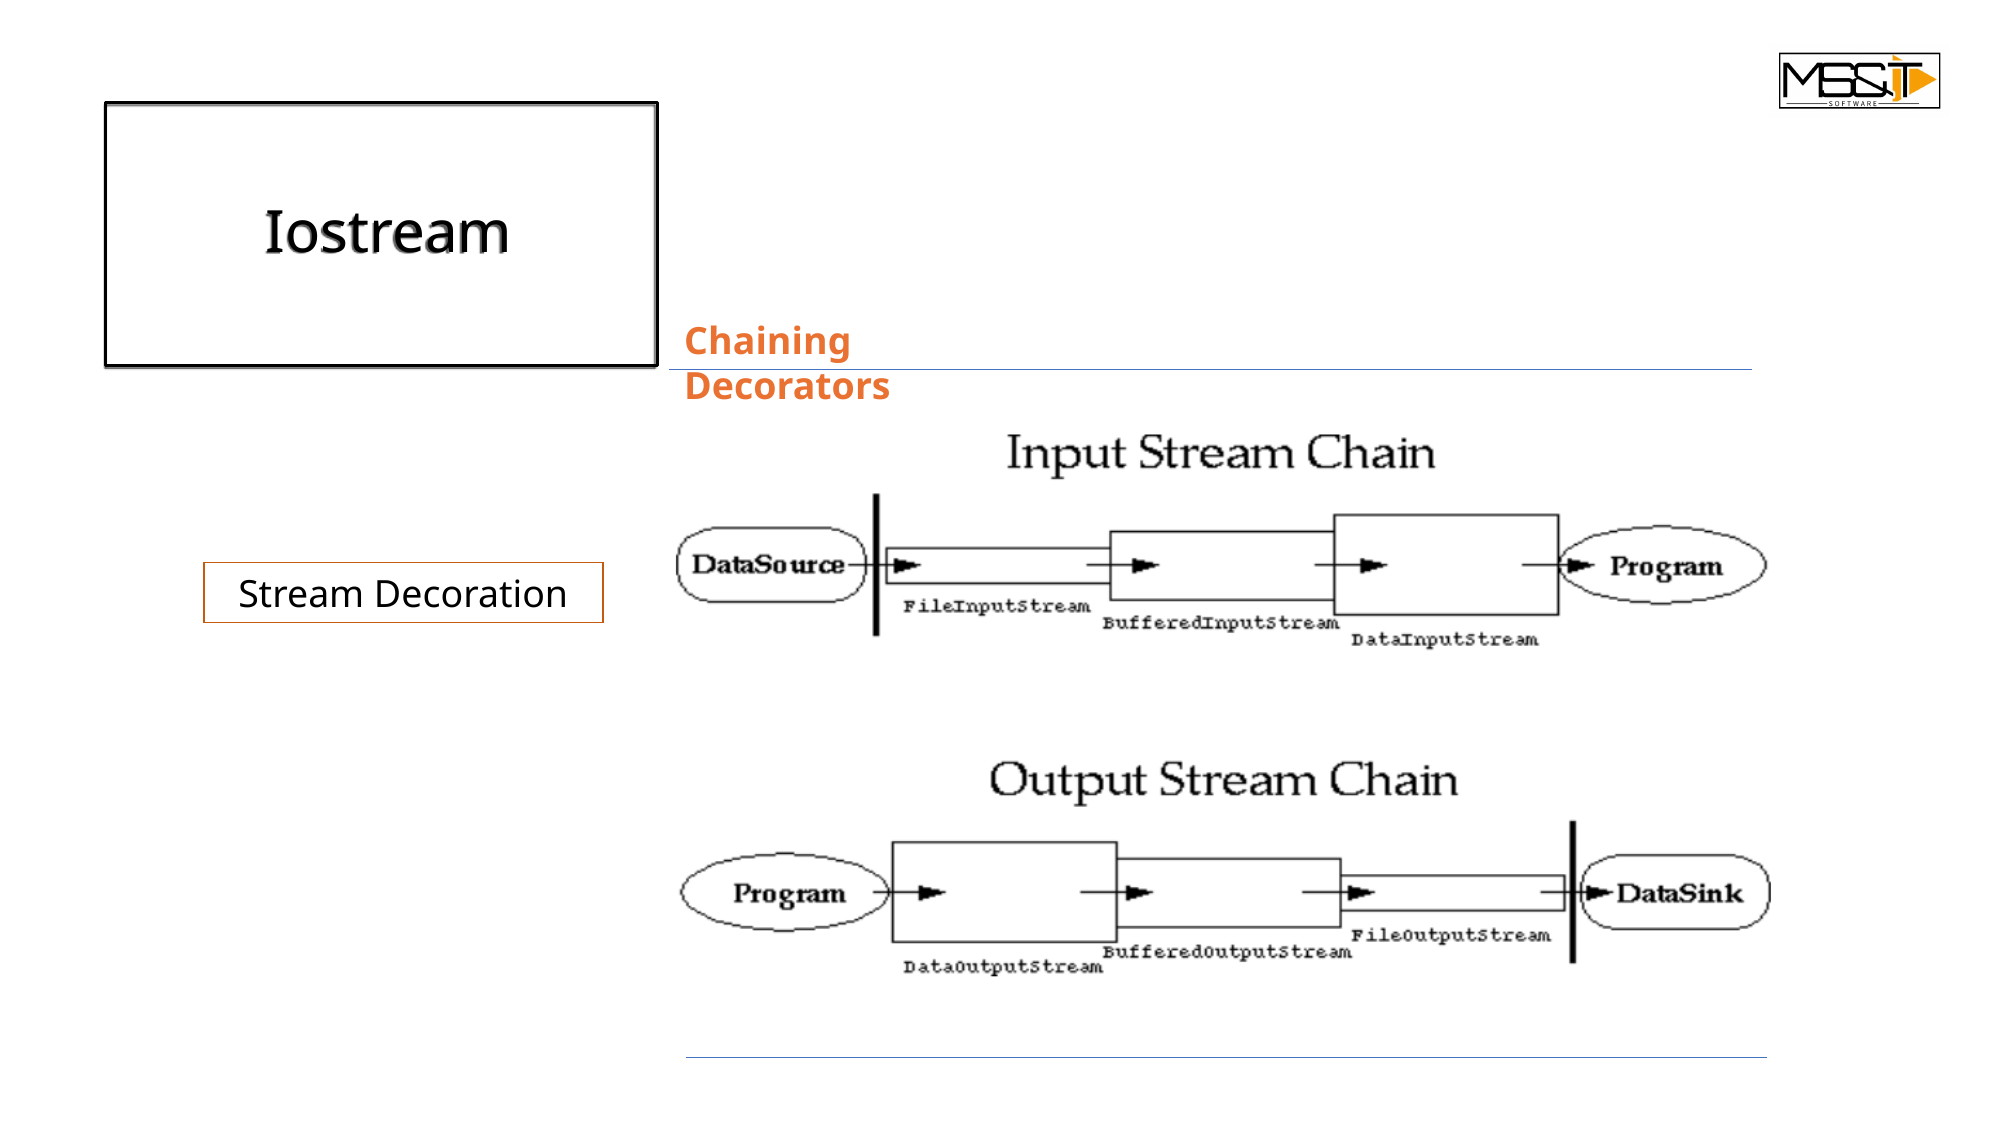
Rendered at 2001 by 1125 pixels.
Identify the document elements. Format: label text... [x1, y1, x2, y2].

text_box Chaining Decorators [669, 370, 1062, 415]
picture [1769, 43, 1950, 118]
picture [658, 429, 1795, 998]
text_box Stream Decoration [204, 562, 603, 623]
text_box Chaining Decorators [669, 309, 1062, 369]
